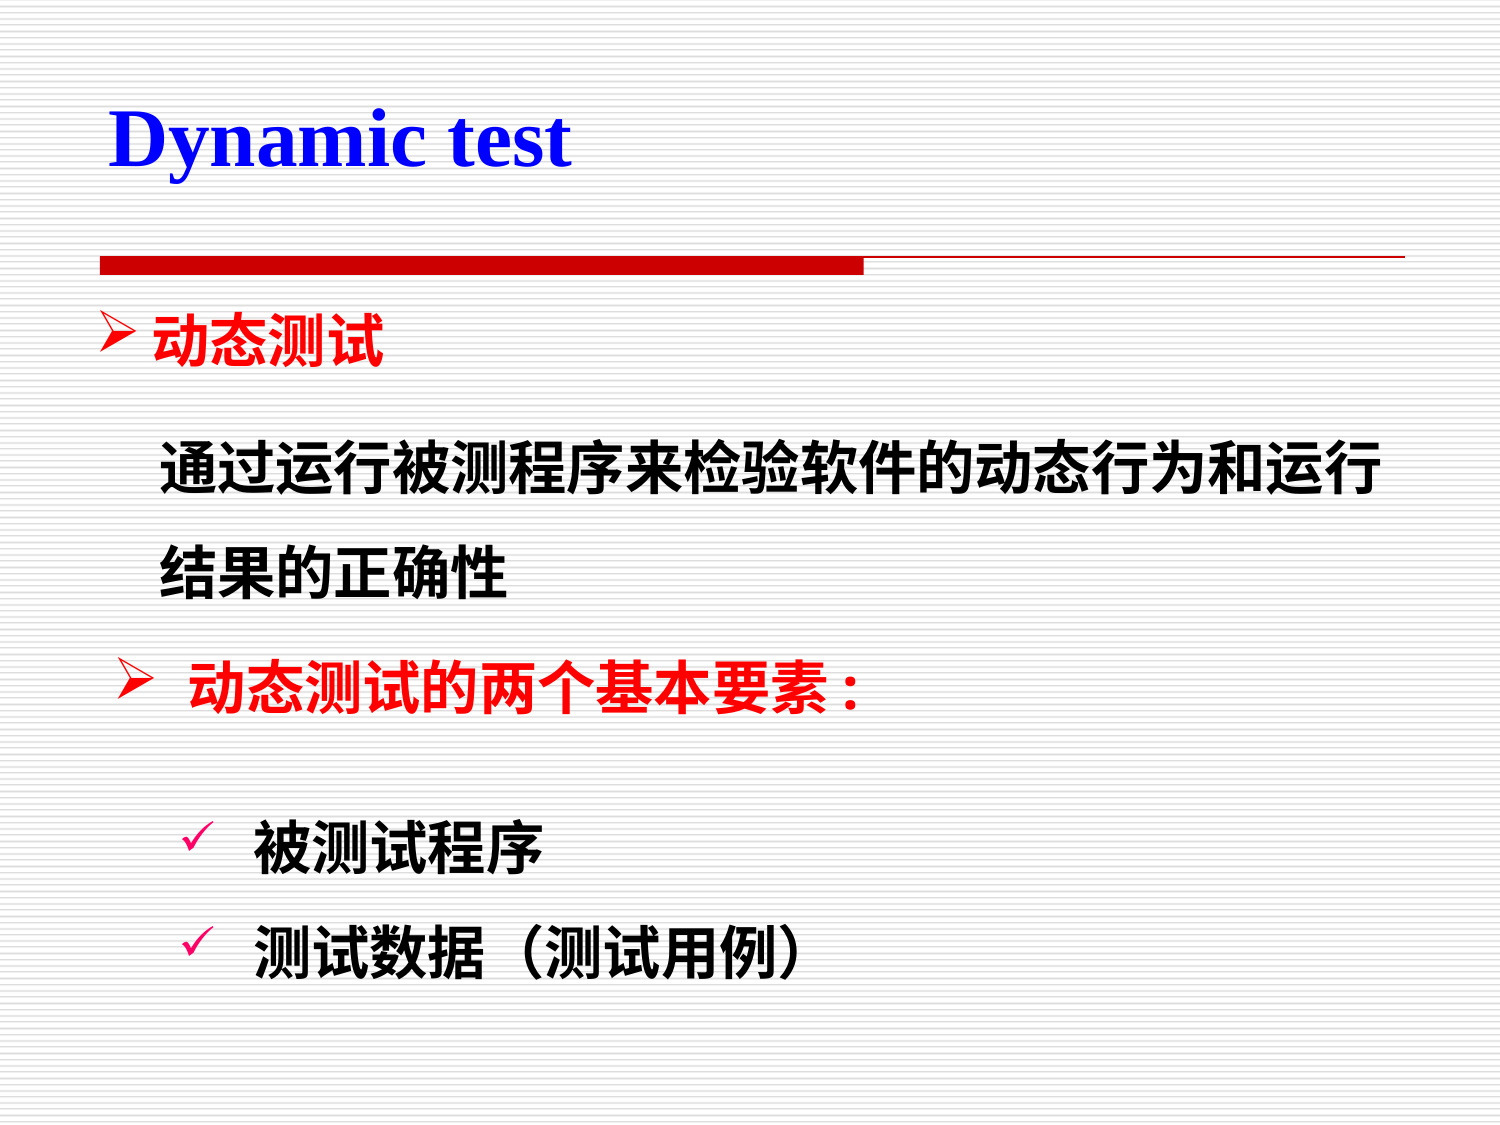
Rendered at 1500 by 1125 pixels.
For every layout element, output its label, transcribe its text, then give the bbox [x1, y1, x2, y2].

text_box Dynamic test [93, 75, 589, 190]
text_box 动态测试的两个基本要素: [98, 643, 875, 729]
text_box 通过运行被测程序来检验软件的动态行为和运行结果的正确性 [144, 388, 1422, 614]
text_box 动态测试 [80, 296, 400, 382]
picture [0, 0, 1500, 1125]
text_box 被测试程序 测试数据（测试用例） [163, 769, 1385, 994]
